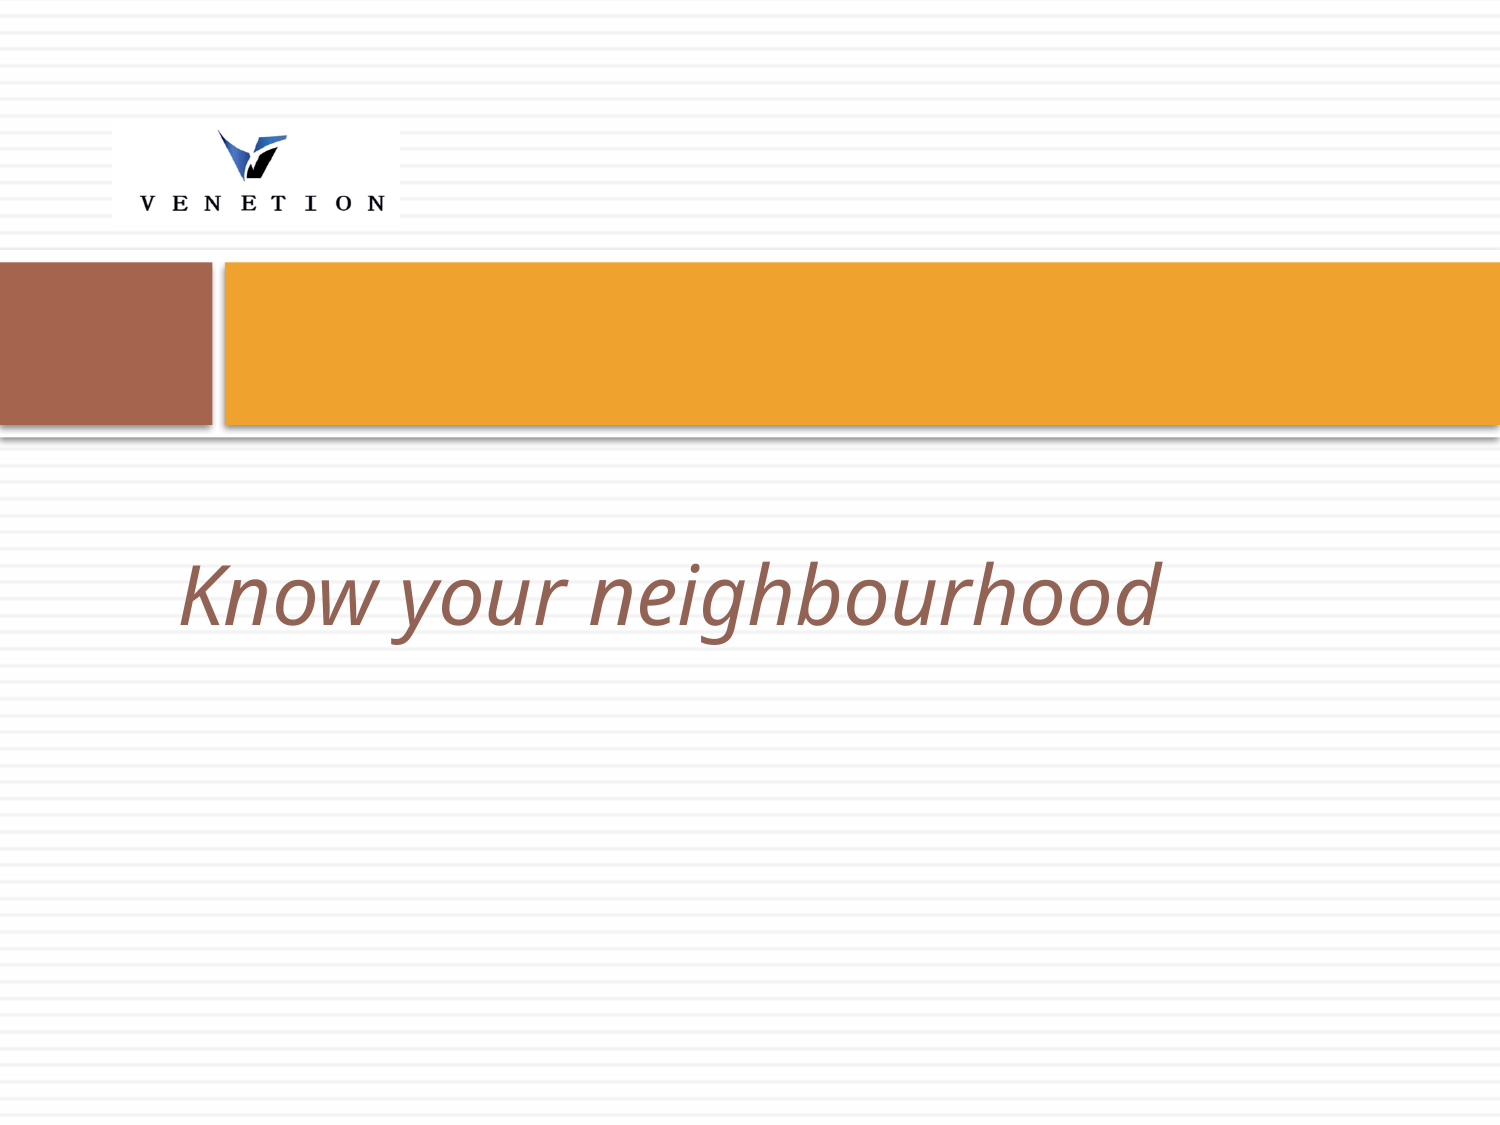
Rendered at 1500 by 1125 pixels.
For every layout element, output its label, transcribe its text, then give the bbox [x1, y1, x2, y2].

picture [112, 124, 401, 226]
list Know your neighbourhood [162, 450, 1394, 725]
